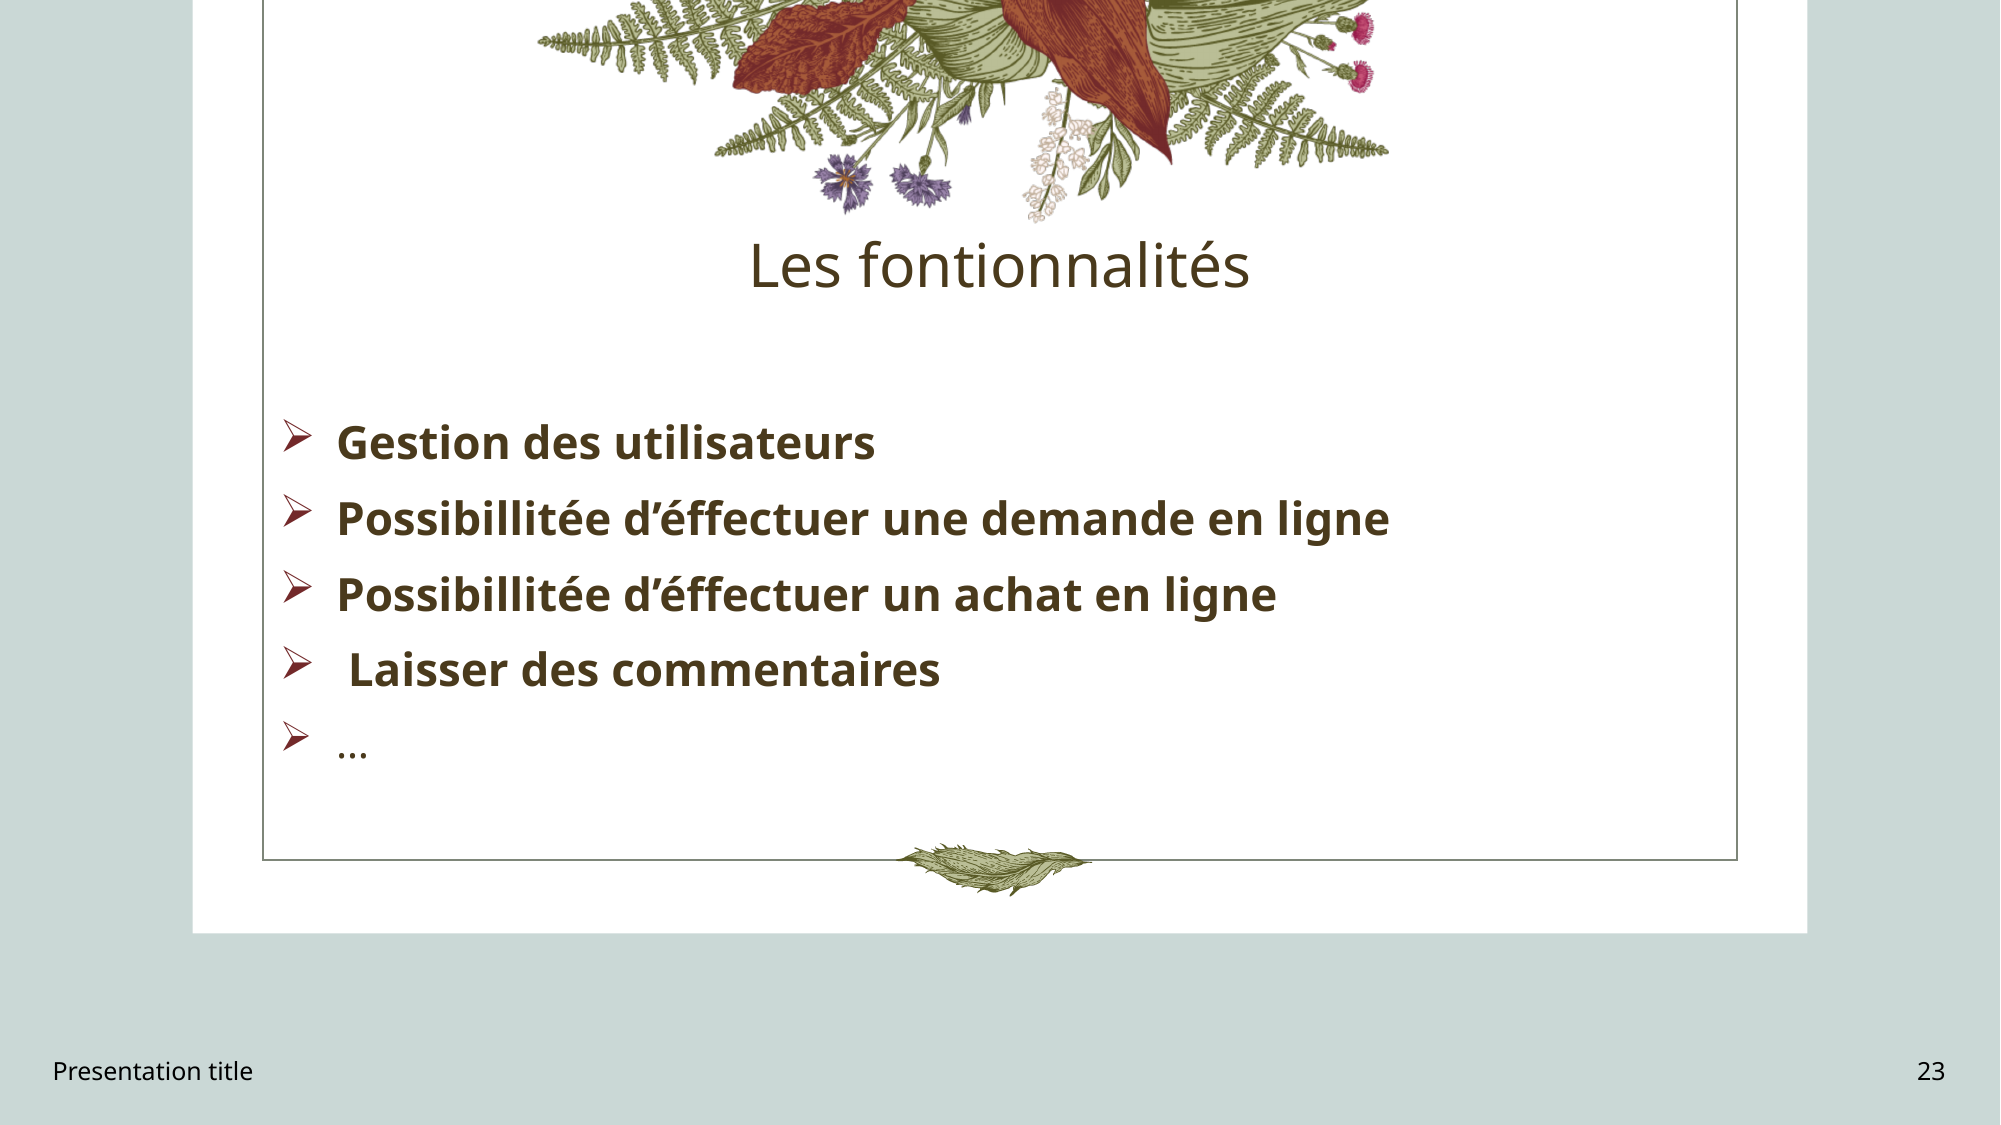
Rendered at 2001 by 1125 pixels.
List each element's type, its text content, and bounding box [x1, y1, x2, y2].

title Les fontionnalités [286, 228, 1714, 309]
list Gestion des utilisateurs Possibillitée d’éffectuer une demande en ligne Possibillitée d’éffectuer un achat en ligne Laisser des commentaires … [264, 335, 1732, 852]
slide_number 23 [1510, 1042, 1961, 1103]
footer Presentation title [37, 1042, 713, 1103]
picture [535, 0, 1416, 228]
picture [894, 852, 1093, 897]
